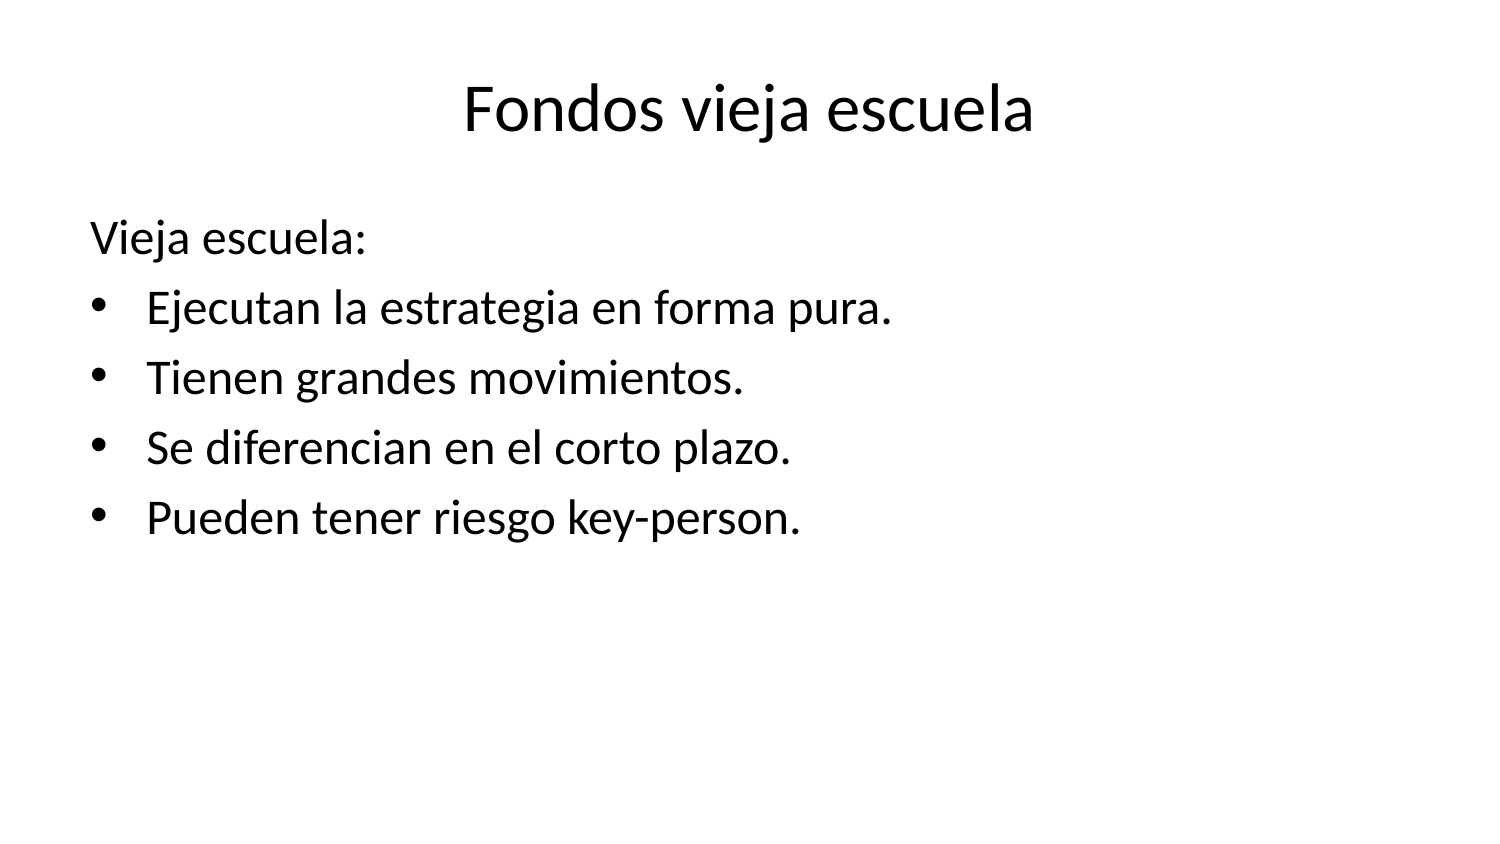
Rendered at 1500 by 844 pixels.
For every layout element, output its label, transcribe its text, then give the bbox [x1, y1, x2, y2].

title Fondos vieja escuela [75, 33, 1425, 175]
list Vieja escuela: Ejecutan la estrategia en forma pura. Tienen grandes movimientos. Se diferencian en el corto plazo. Pueden tener riesgo key-person. [75, 196, 1425, 754]
